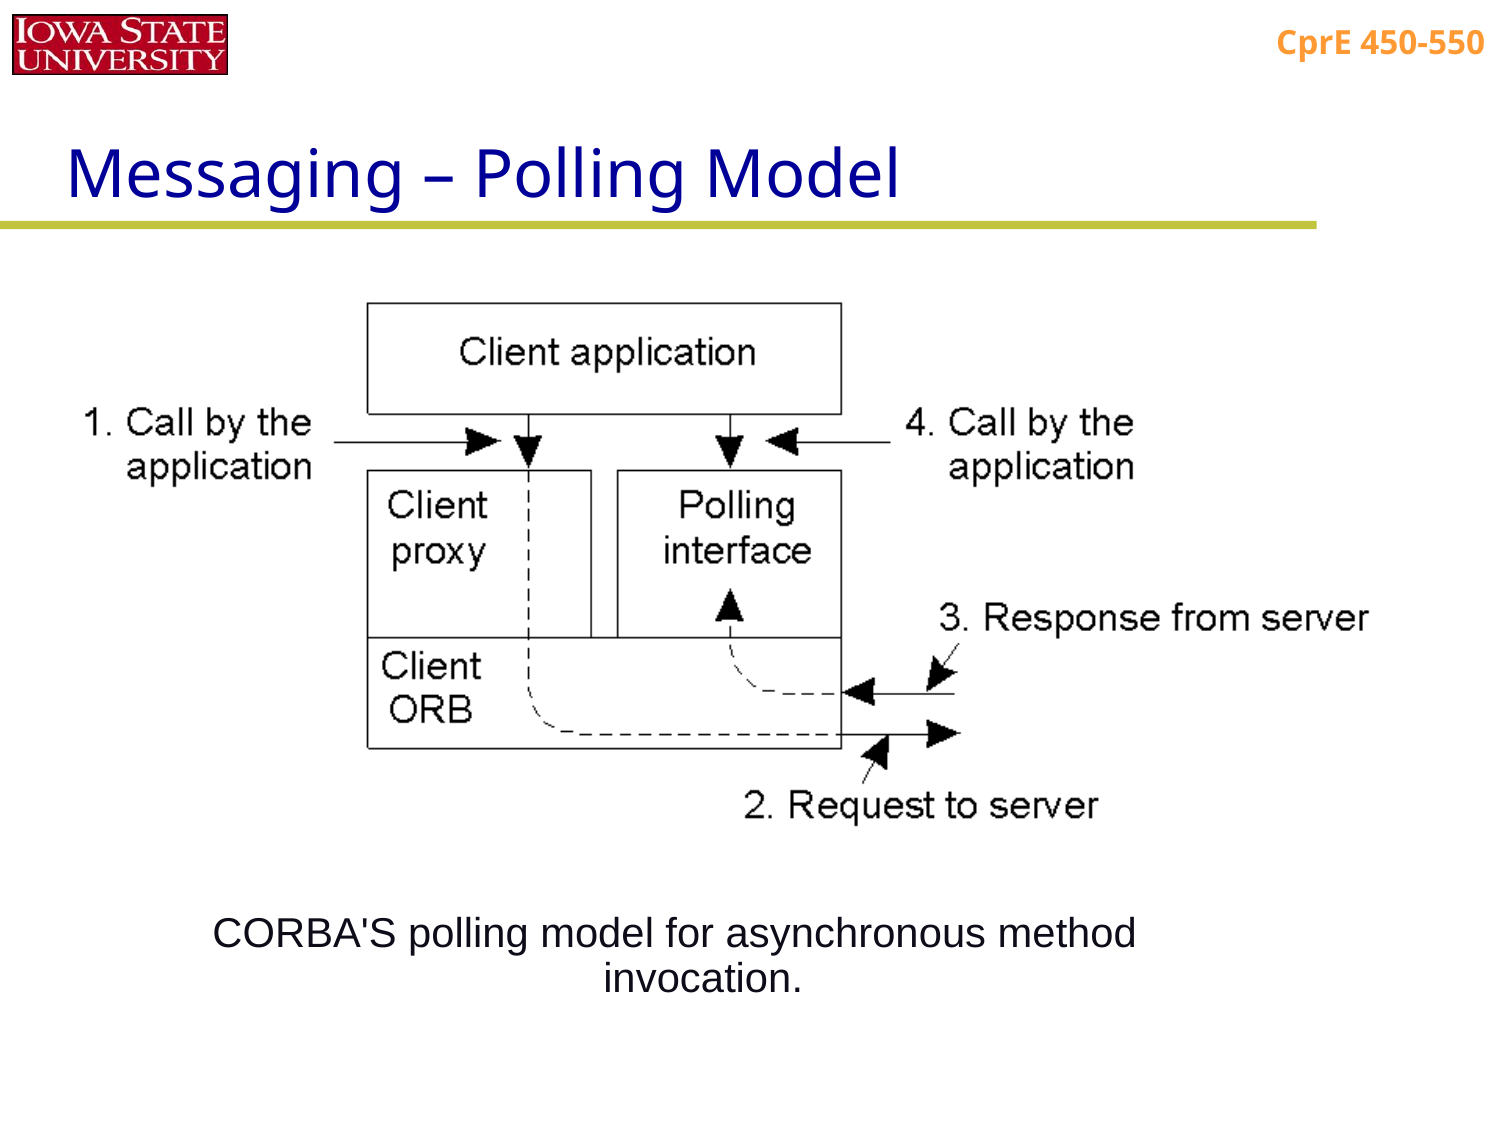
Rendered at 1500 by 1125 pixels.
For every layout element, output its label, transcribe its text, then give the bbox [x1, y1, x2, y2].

picture [12, 14, 228, 75]
title Messaging – Polling Model [49, 37, 1500, 219]
text_box CORBA'S polling model for asynchronous method invocation. [181, 904, 1169, 1042]
picture [62, 250, 1431, 870]
